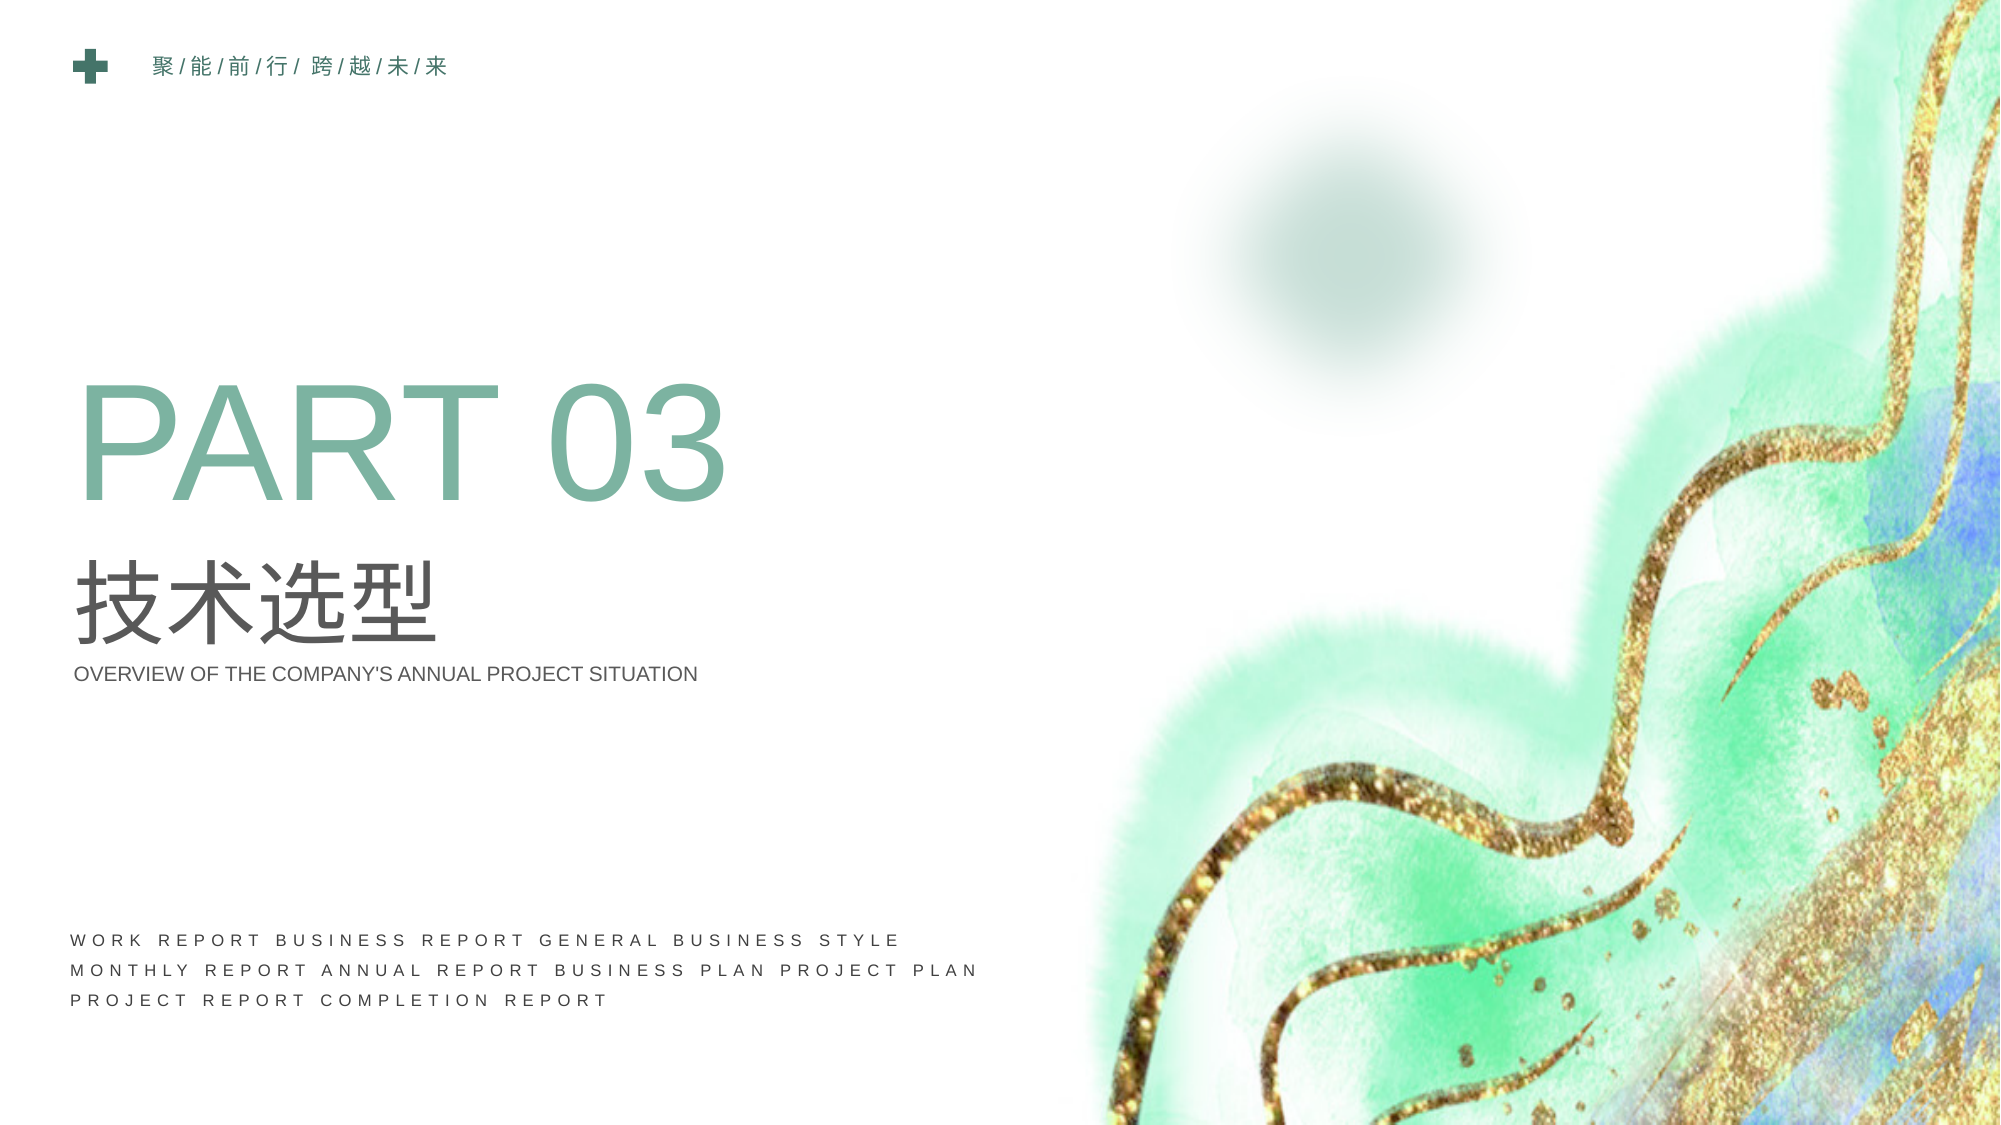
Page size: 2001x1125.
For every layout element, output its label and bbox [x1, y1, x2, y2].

text_box [58, 326, 1236, 694]
text_box [66, 42, 953, 90]
picture [0, 0, 2000, 1125]
